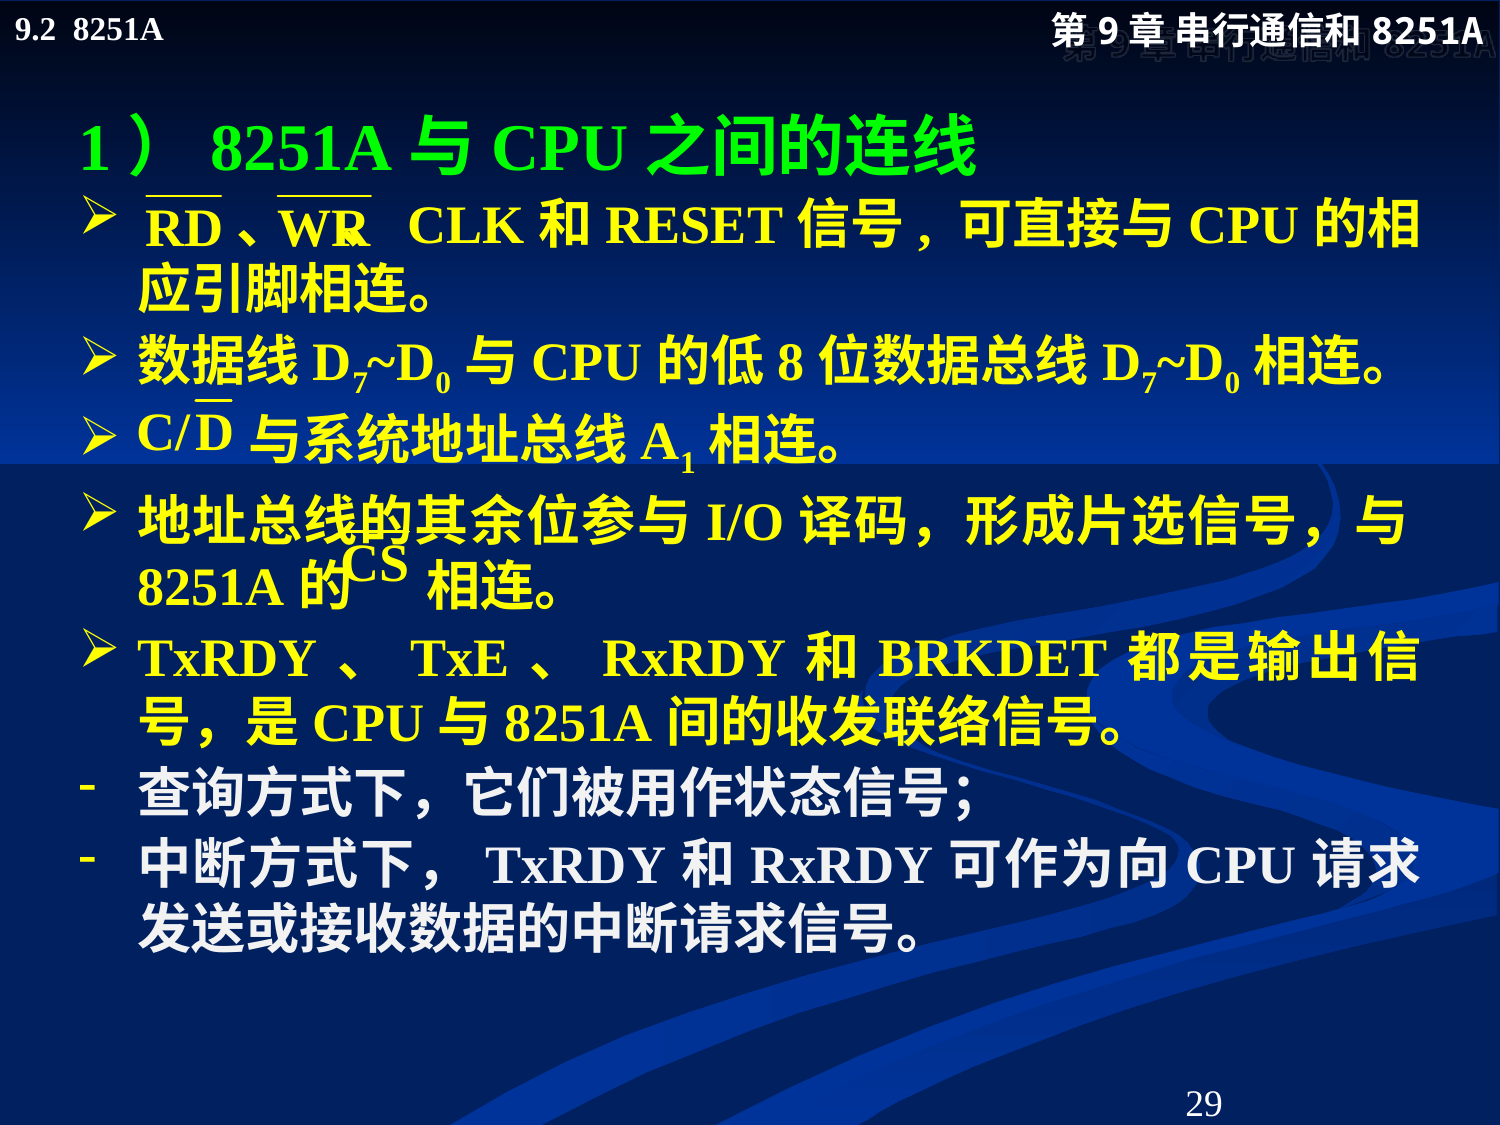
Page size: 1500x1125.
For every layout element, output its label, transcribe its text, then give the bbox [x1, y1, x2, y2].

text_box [268, 182, 382, 260]
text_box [129, 387, 244, 465]
list 1）8251A与CPU之间的连线 、 、CLK和RESET信号, 可直接与CPU的相应引脚相连。 数据线D7~D0与CPU的低8位数据总线D7~D0相连。 与系统地址总线A1相连。 地址总线的其余位参与I/O译码，形成片选信号，与8251A的 相连。 TxRDY、TxE、RxRDY和BRKDET都是输出信号，是CPU与8251A间的收发联络信号。 查询方式下，它们被用作状态信号； 中断方式下，TxRDY和RxRDY可作为向CPU请求发送或接收数据的中断请求信号。 [63, 95, 1437, 1065]
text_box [334, 518, 421, 596]
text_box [137, 183, 233, 256]
